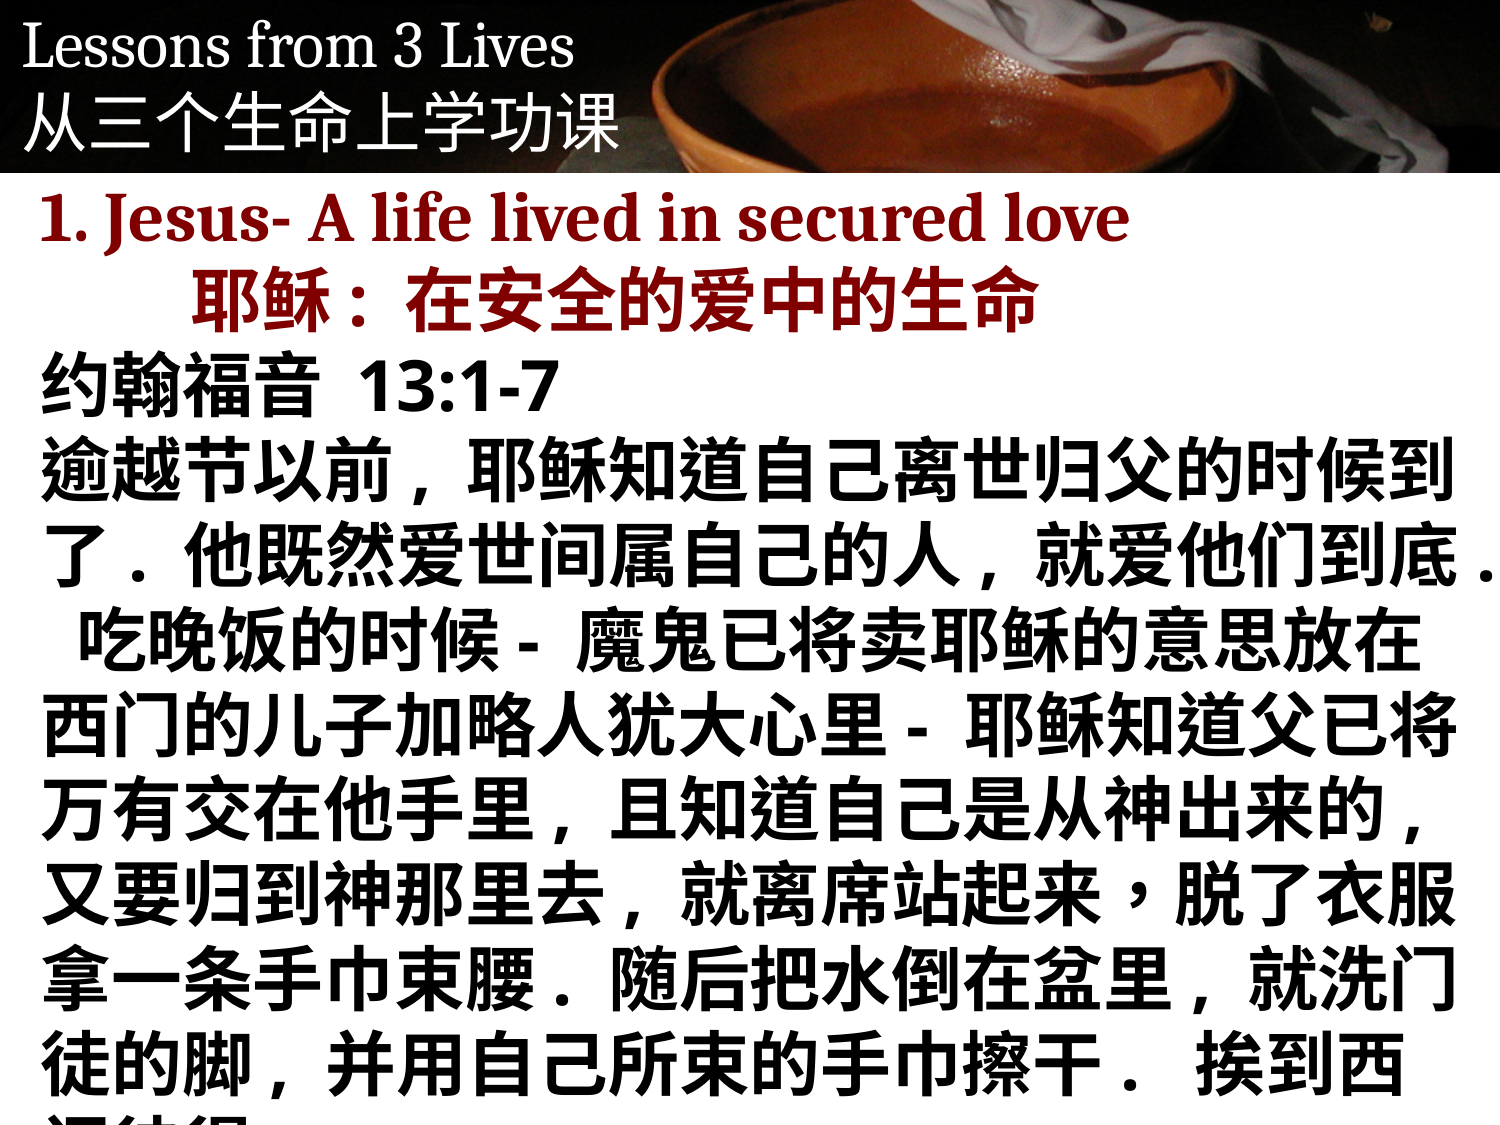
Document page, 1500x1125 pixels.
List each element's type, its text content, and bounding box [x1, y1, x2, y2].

list 1. Jesus- A life lived in secured love 耶稣: 在安全的爱中的生命 约翰福音 13:1-7 逾越节以前, 耶稣知道自己离世归父的时候到了. 他既然爱世间属自己的人, 就爱他们到底. 吃晚饭的时候- 魔鬼已将卖耶稣的意思放在西门的儿子加略人犹大心里- 耶稣知道父已将万有交在他手里, 且知道自己是从神出来的, 又要归到神那里去, 就离席站起来，脱了衣服 拿一条手巾束腰. 随后把水倒在盆里, 就洗门徒的脚, 并用自己所束的手巾擦干. 挨到西门彼得, [25, 163, 1478, 1099]
picture [0, 0, 1500, 173]
